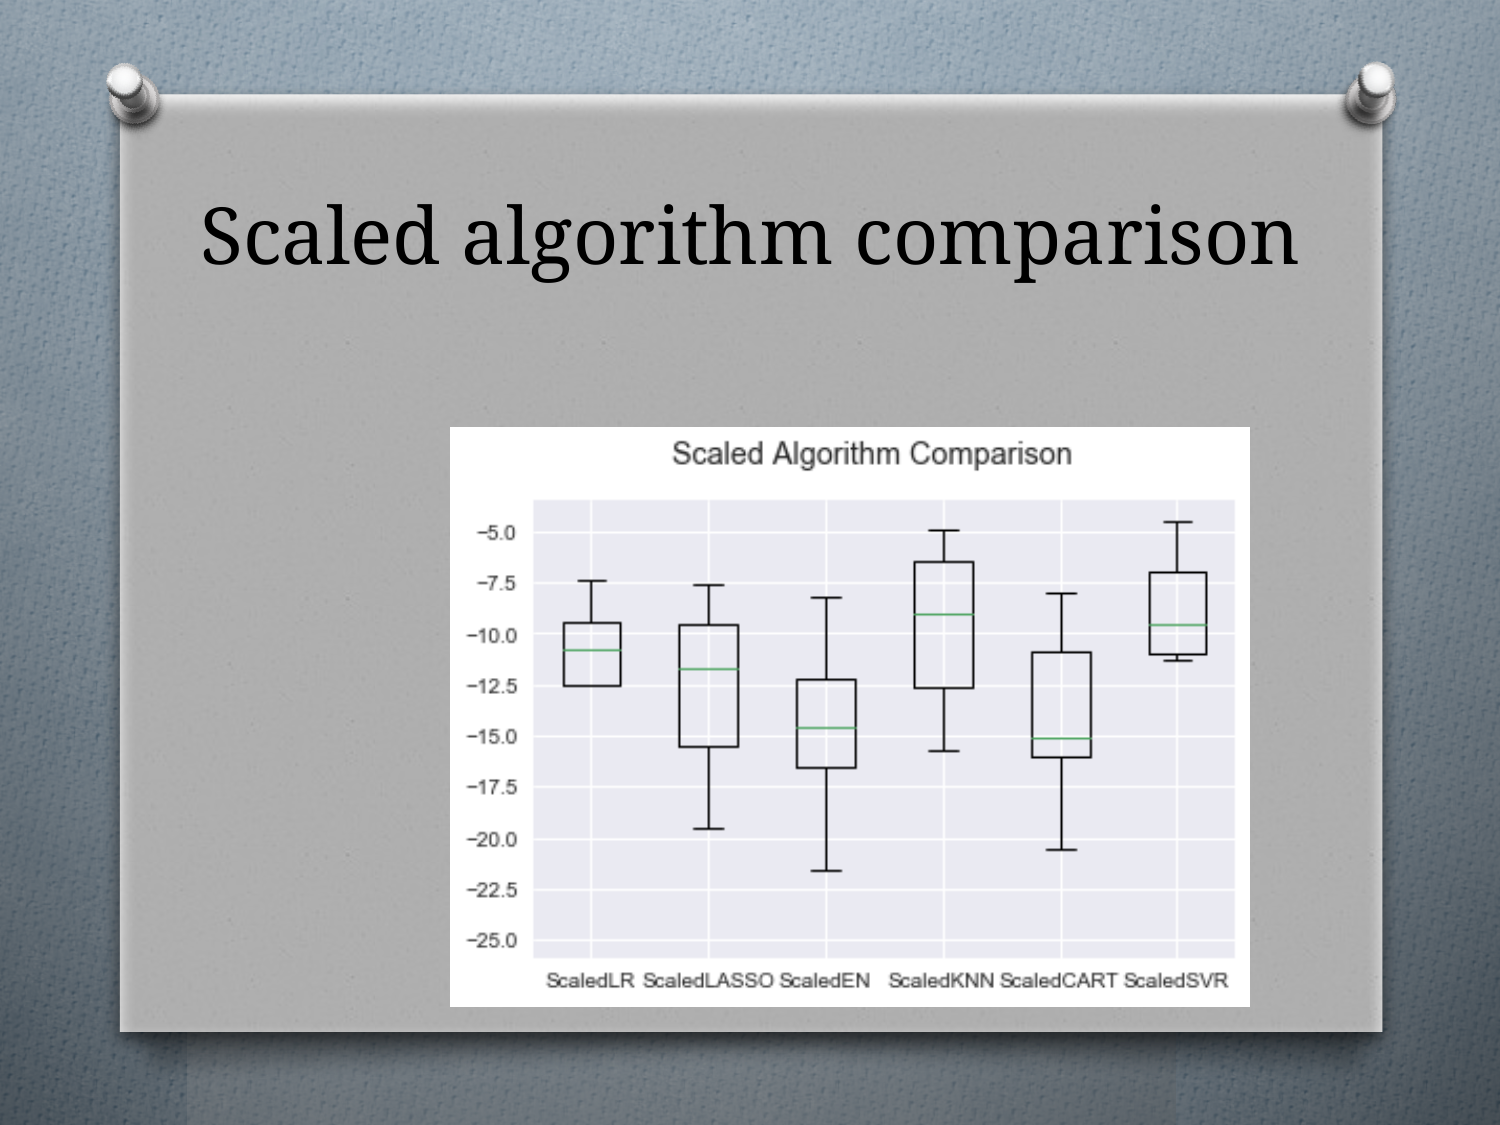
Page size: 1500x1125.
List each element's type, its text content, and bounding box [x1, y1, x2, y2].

picture [1317, 35, 1439, 156]
title Scaled algorithm comparison [179, 134, 1323, 332]
picture [75, 29, 198, 153]
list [450, 427, 1251, 1007]
